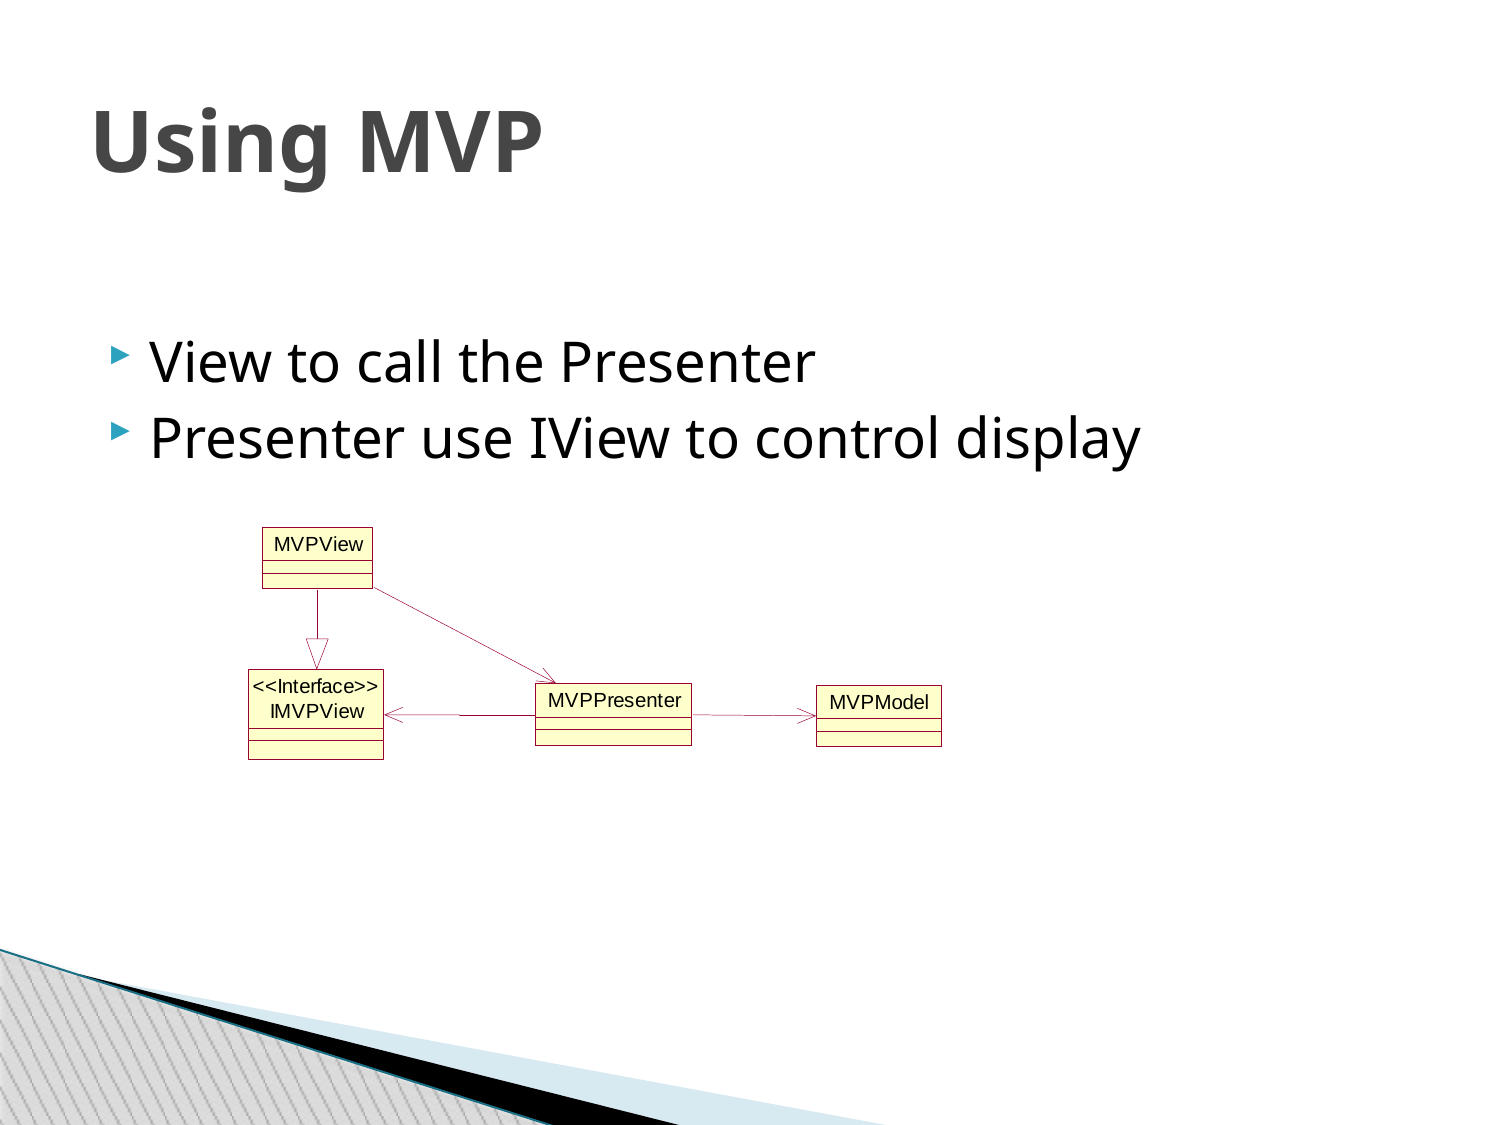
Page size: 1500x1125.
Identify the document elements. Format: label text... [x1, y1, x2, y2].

text_box Using MVP [75, 45, 1425, 233]
text_box View to call the Presenter Presenter use IView to control display [75, 243, 1425, 986]
picture [210, 515, 982, 773]
